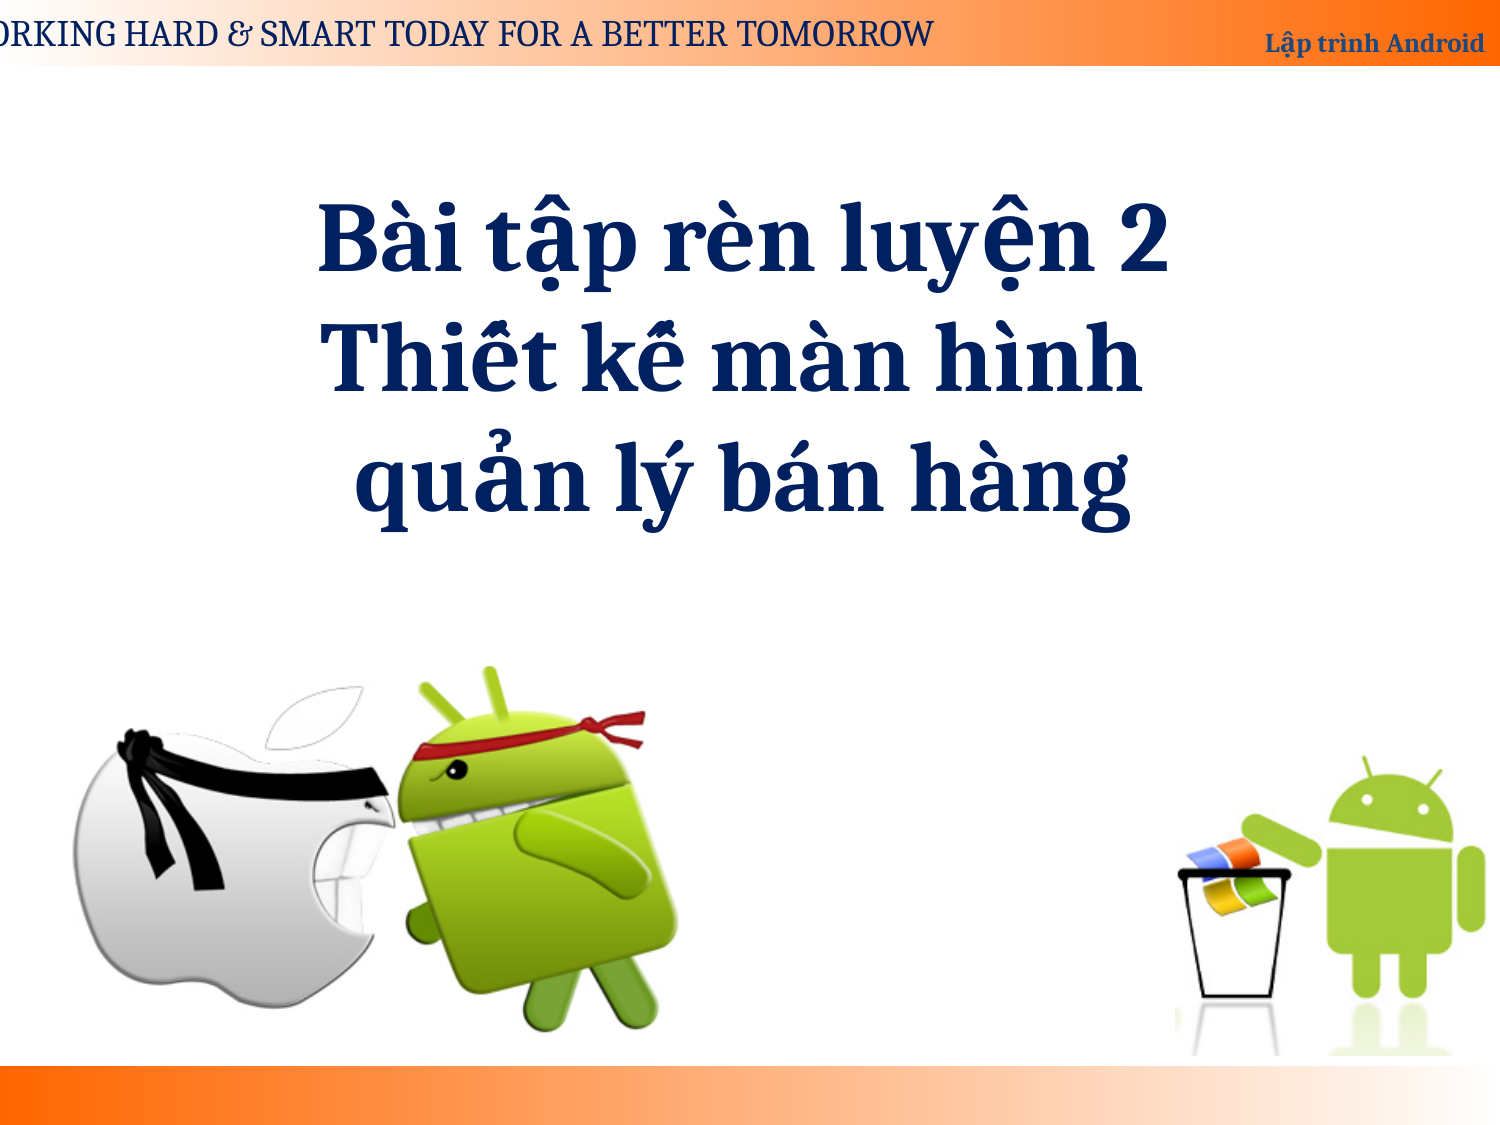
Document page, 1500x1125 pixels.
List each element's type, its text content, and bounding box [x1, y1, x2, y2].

text_box Bài tập rèn luyện 2 Thiết kế màn hình quản lý bán hàng [62, 299, 1425, 404]
picture [1174, 742, 1488, 1056]
picture [37, 666, 719, 1056]
